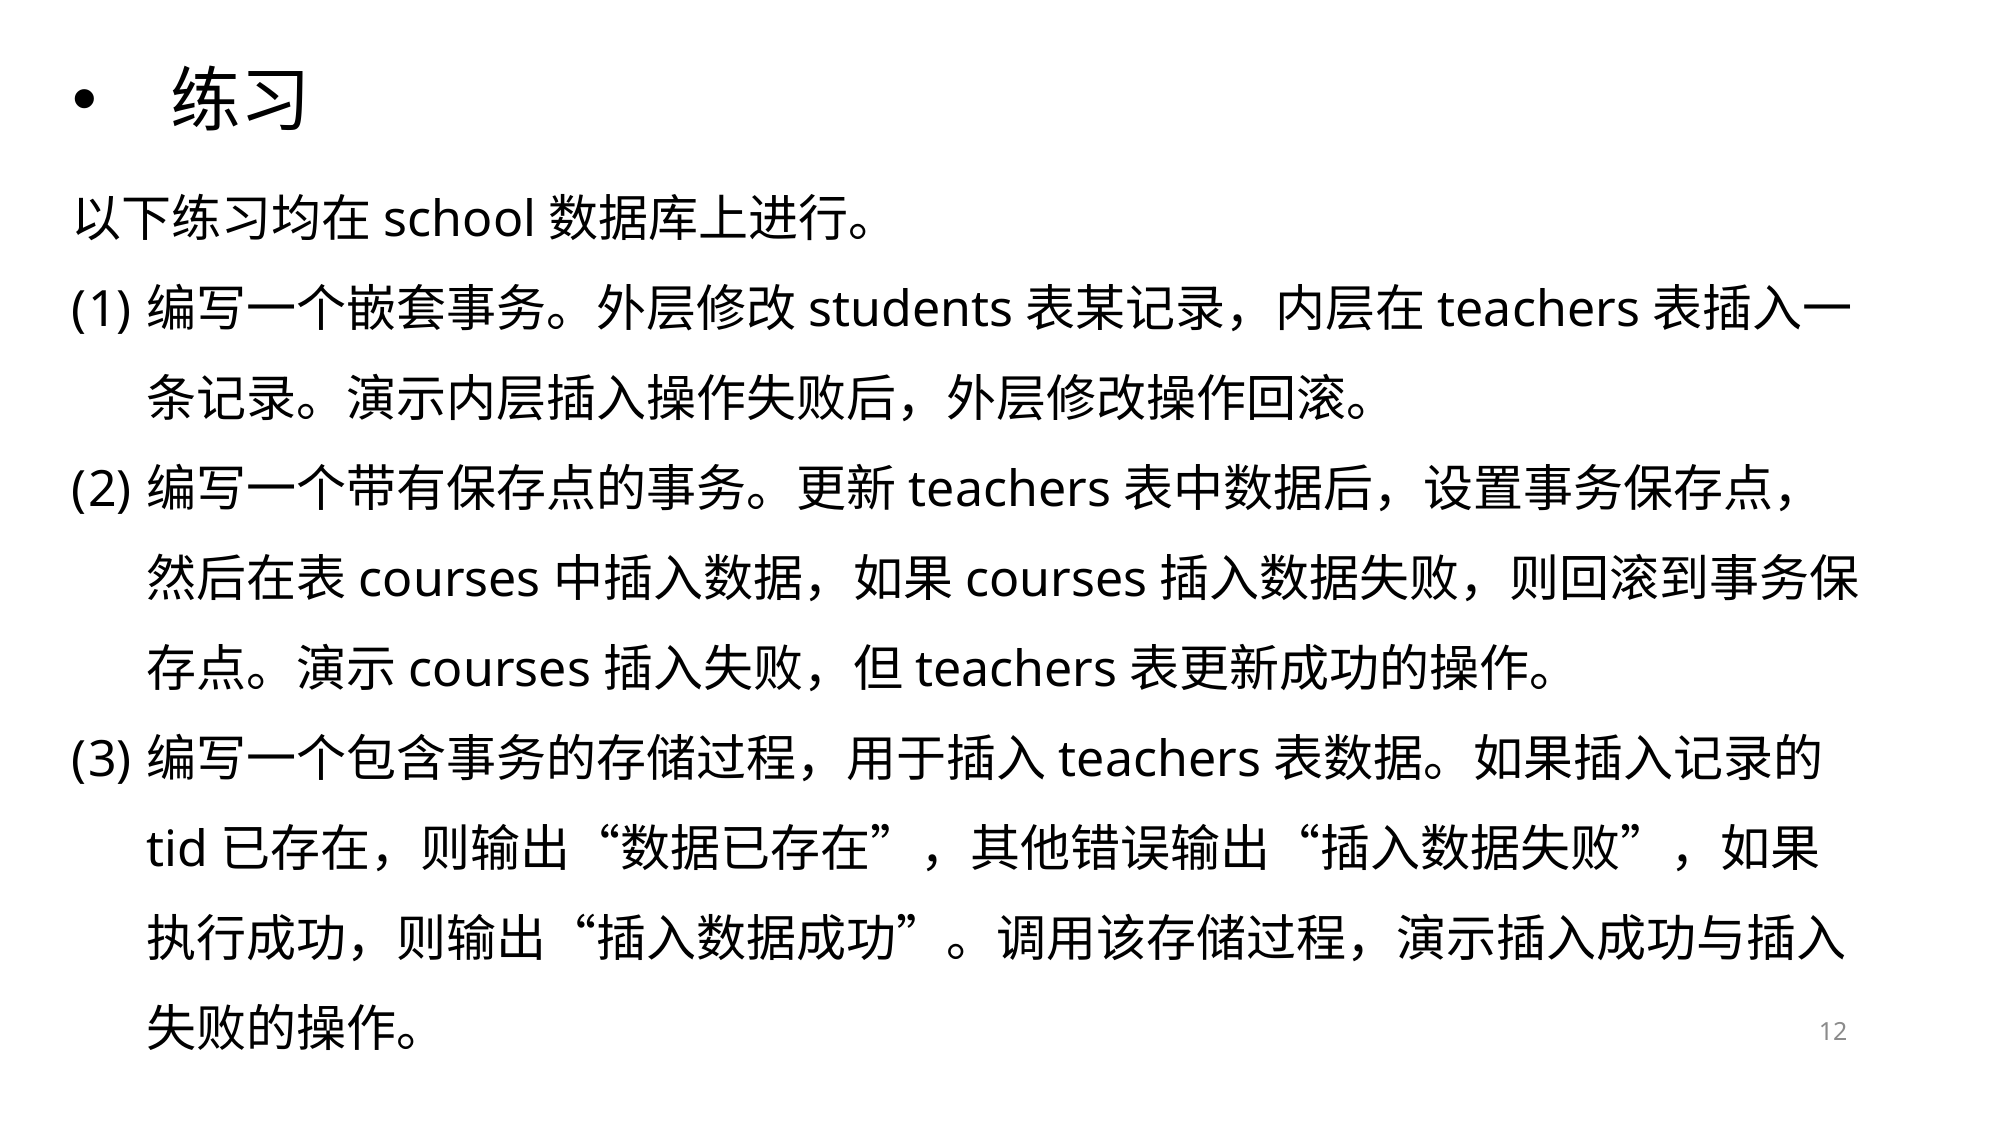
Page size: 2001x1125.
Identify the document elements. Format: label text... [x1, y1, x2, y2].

text_box 以下练习均在school数据库上进行。 编写一个嵌套事务。外层修改students表某记录，内层在teachers表插入一条记录。演示内层插入操作失败后，外层修改操作回滚。 编写一个带有保存点的事务。更新teachers表中数据后，设置事务保存点，然后在表courses中插入数据，如果courses插入数据失败，则回滚到事务保存点。演示courses插入失败，但teachers表更新成功的操作。 编写一个包含事务的存储过程，用于插入teachers表数据。如果插入记录的tid已存在，则输出“数据已存在”，其他错误输出“插入数据失败”，如果执行成功，则输出“插入数据成功”。调用该存储过程，演示插入成功与插入失败的操作。 [57, 148, 1879, 1064]
title 练习 [57, 56, 1783, 148]
